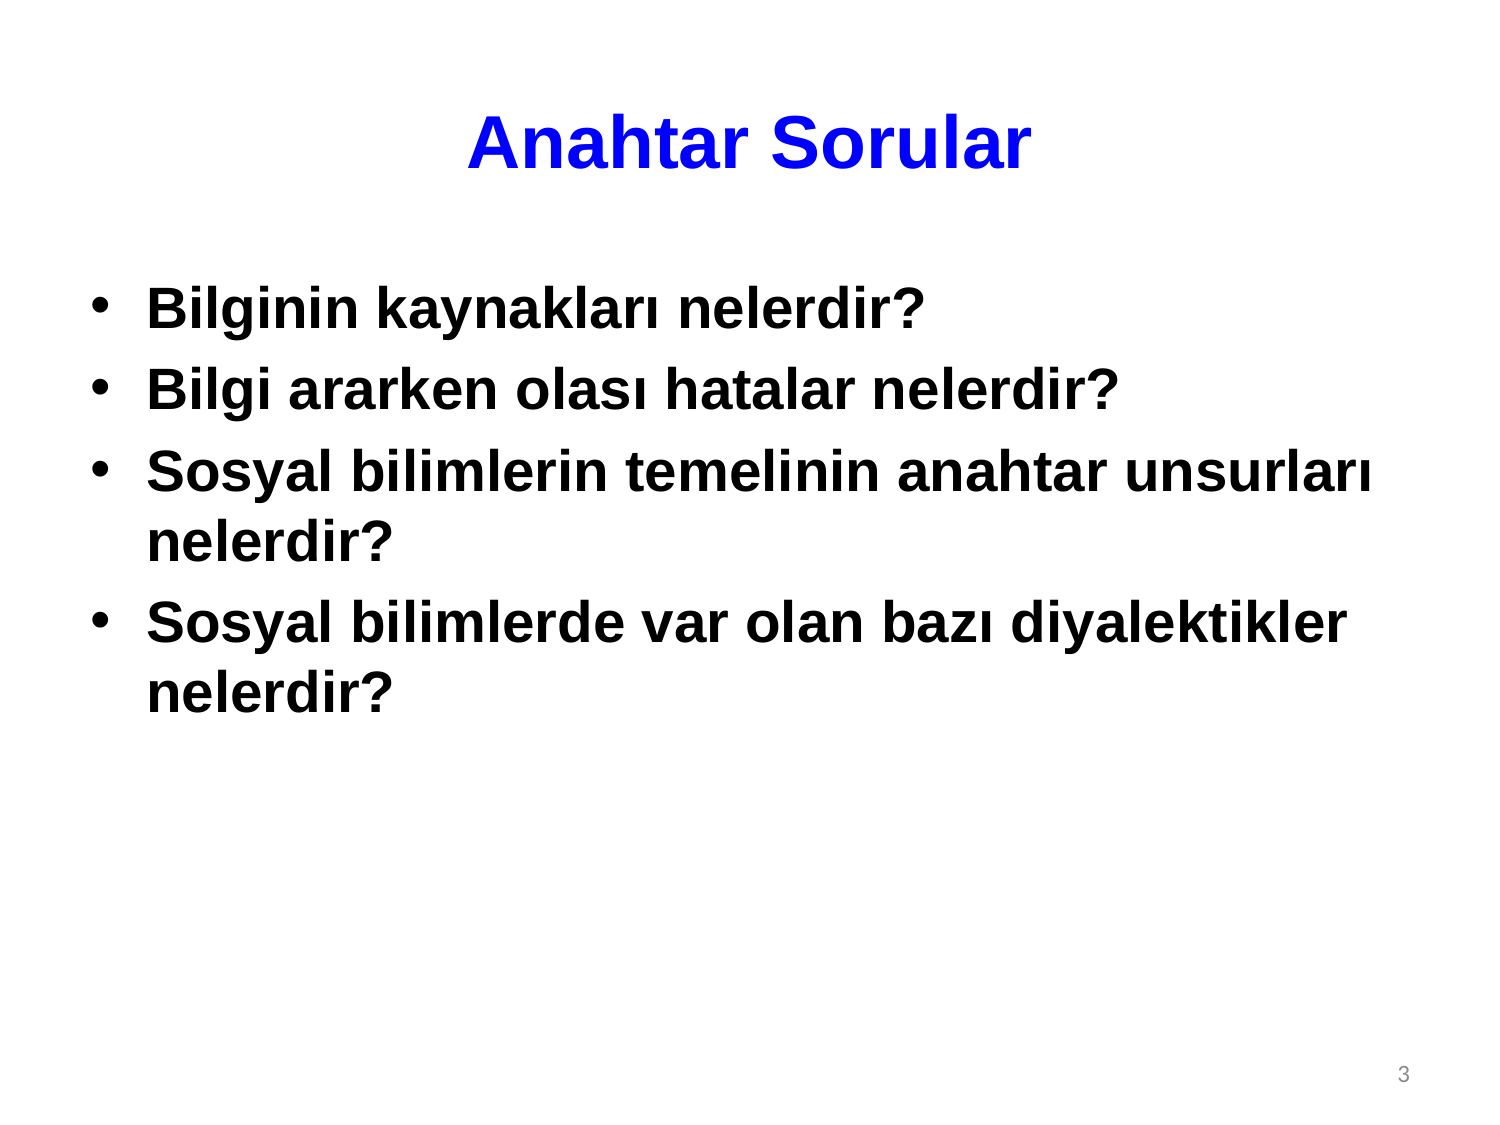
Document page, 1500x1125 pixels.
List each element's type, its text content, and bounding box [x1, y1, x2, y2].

title Anahtar Sorular [75, 45, 1425, 233]
slide_number 3 [1074, 1042, 1425, 1103]
list Bilginin kaynakları nelerdir? Bilgi ararken olası hatalar nelerdir? Sosyal bilimlerin temelinin anahtar unsurları nelerdir? Sosyal bilimlerde var olan bazı diyalektikler nelerdir? [75, 262, 1425, 1005]
